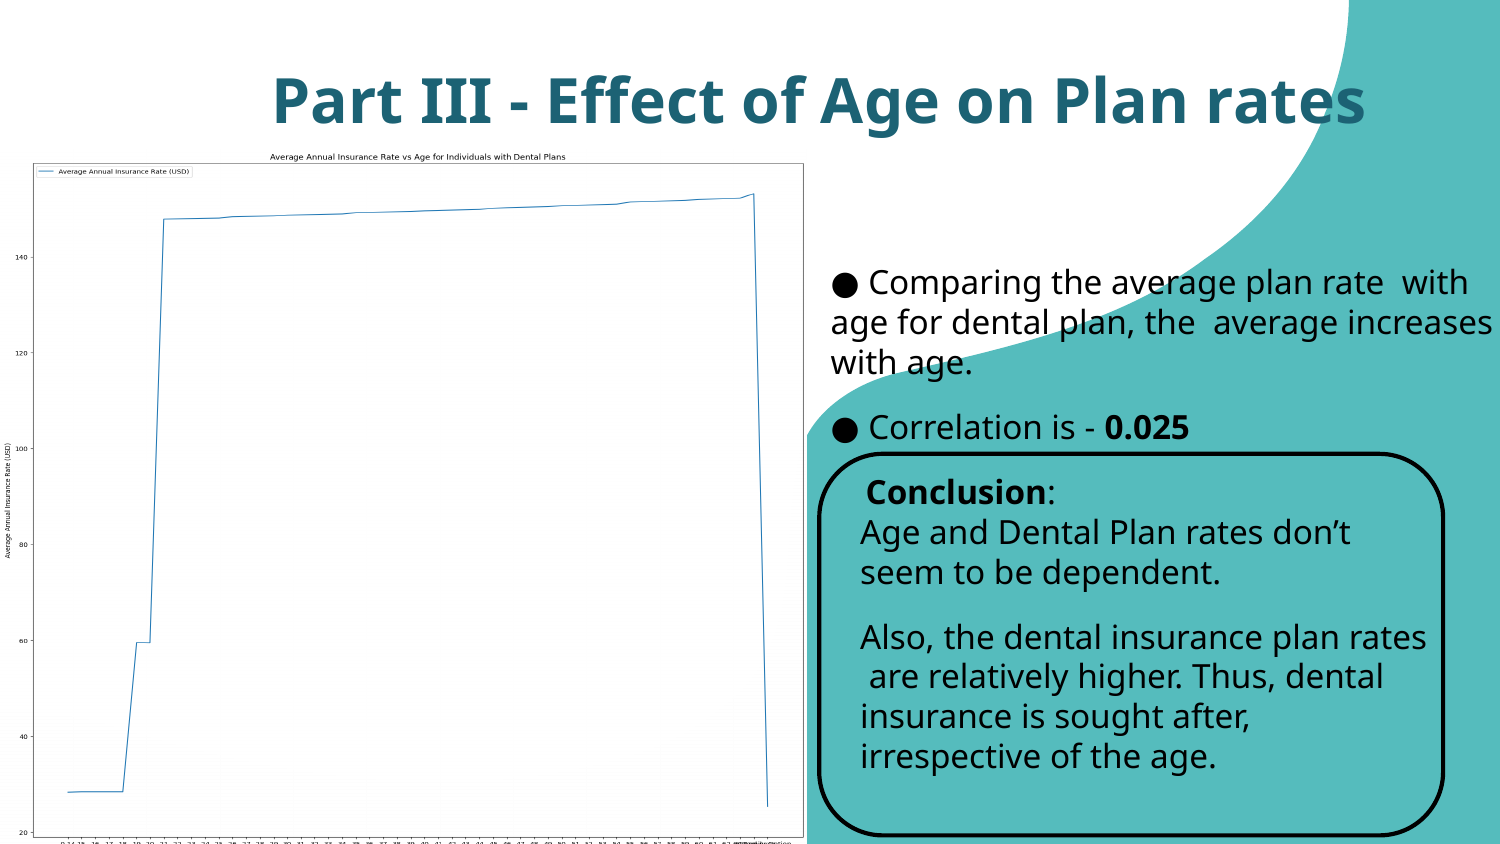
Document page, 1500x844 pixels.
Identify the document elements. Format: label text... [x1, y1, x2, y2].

title Part III - Effect of Age on Plan rates [195, 50, 1444, 181]
text_box Age and Dental Plan rates don’t seem to be dependent. Also, the dental insurance plan rates are relatively higher. Thus, dental insurance is sought after, irrespective of the age. [845, 503, 1444, 844]
text_box [817, 451, 1444, 826]
picture [0, 149, 807, 844]
list ● Comparing the average plan rate with age for dental plan, the average increases with age. ● Correlation is - 0.025 Conclusion: [819, 250, 1500, 454]
